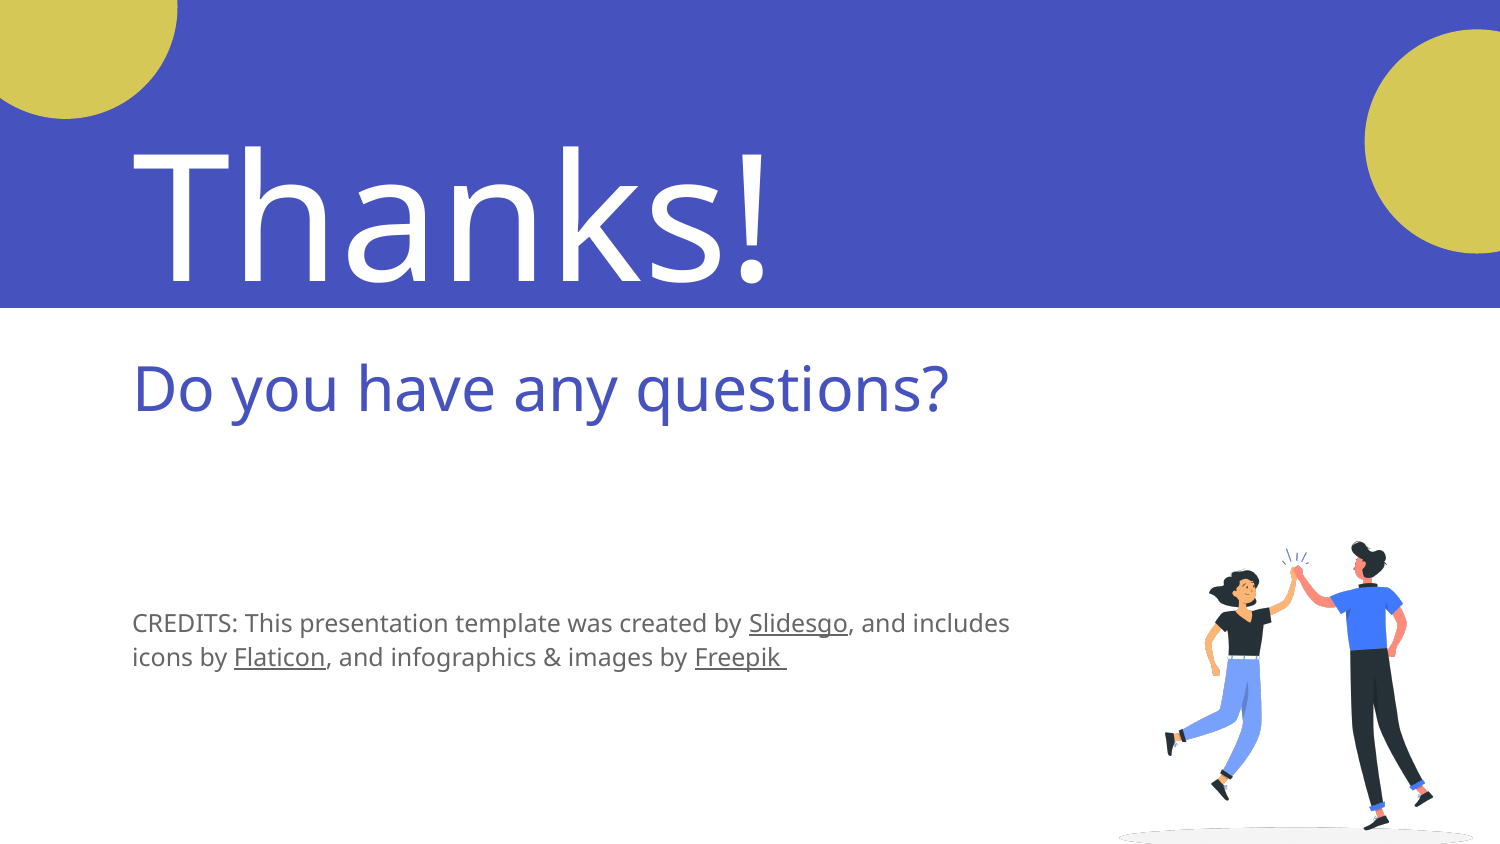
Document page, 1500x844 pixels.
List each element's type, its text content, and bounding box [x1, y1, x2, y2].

picture [1067, 457, 1500, 844]
subtitle Do you have any questions? [116, 332, 1235, 441]
title Thanks! [116, 89, 988, 304]
